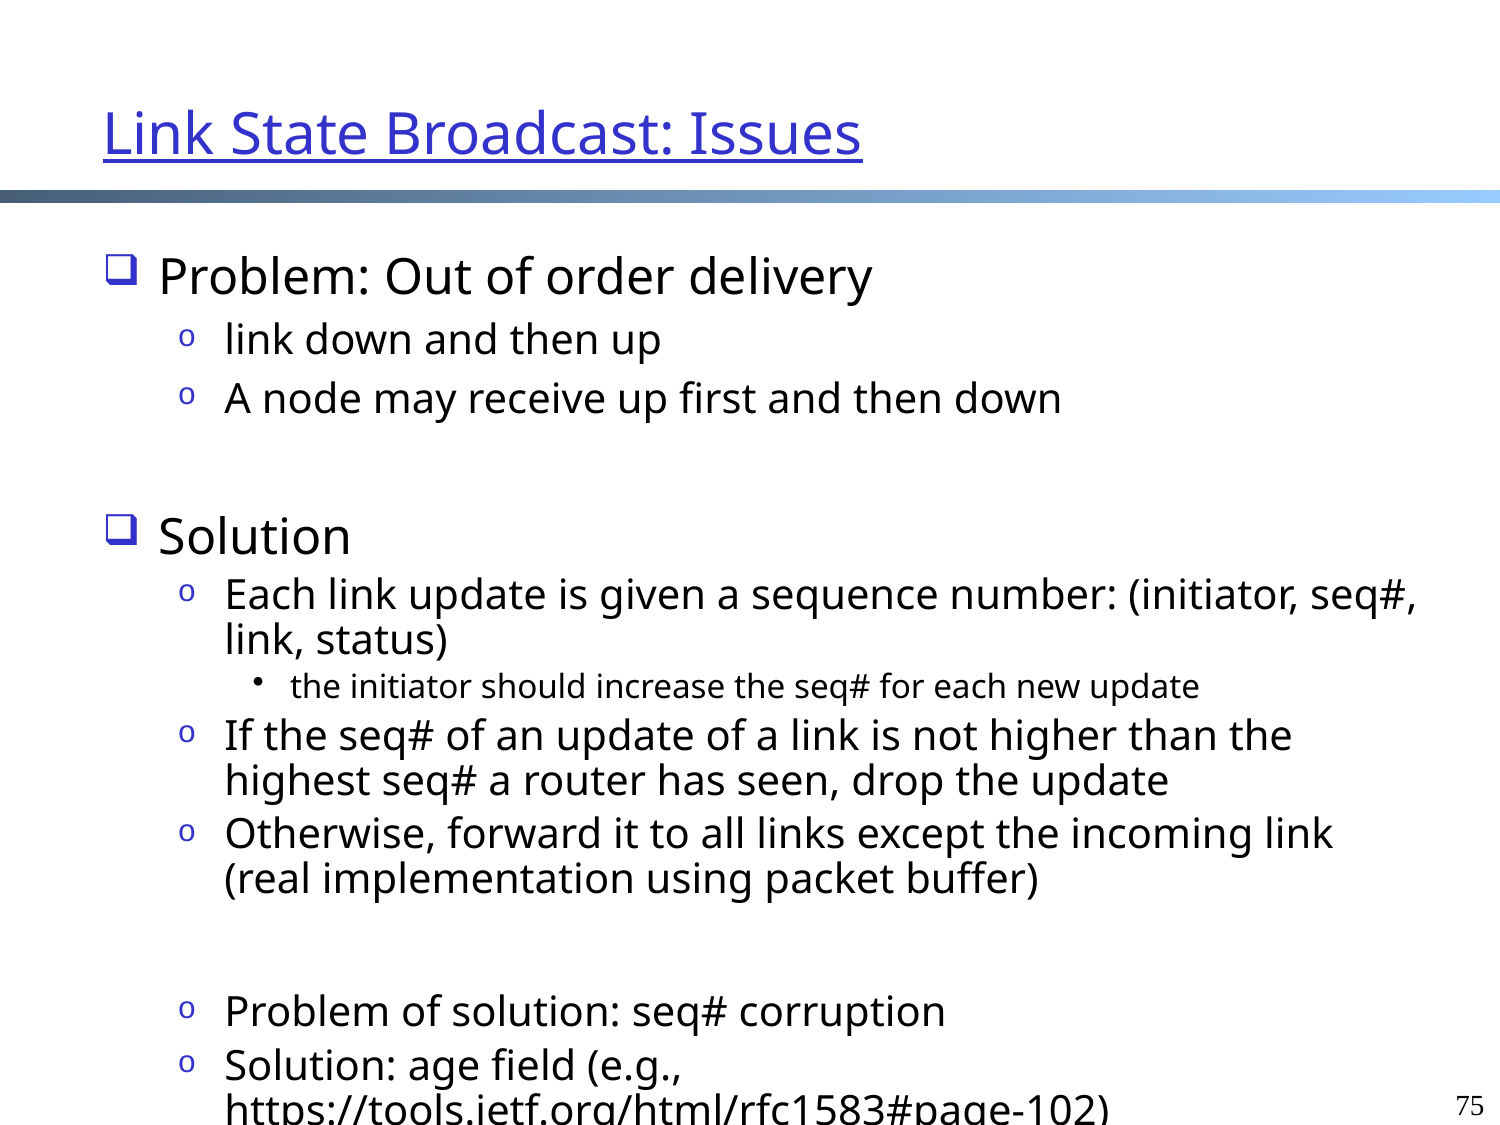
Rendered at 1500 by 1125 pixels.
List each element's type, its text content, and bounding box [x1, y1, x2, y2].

list Problem: Out of order delivery link down and then up A node may receive up first and then down Solution Each link update is given a sequence number: (initiator, seq#, link, status) the initiator should increase the seq# for each new update If the seq# of an update of a link is not higher than the highest seq# a router has seen, drop the update Otherwise, forward it to all links except the incoming link (real implementation using packet buffer) Problem of solution: seq# corruption Solution: age field (e.g., https://tools.ietf.org/html/rfc1583#page-102) [87, 237, 1438, 1075]
title Link State Broadcast: Issues [87, 37, 1404, 225]
slide_number 75 [1387, 1078, 1500, 1125]
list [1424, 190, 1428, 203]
